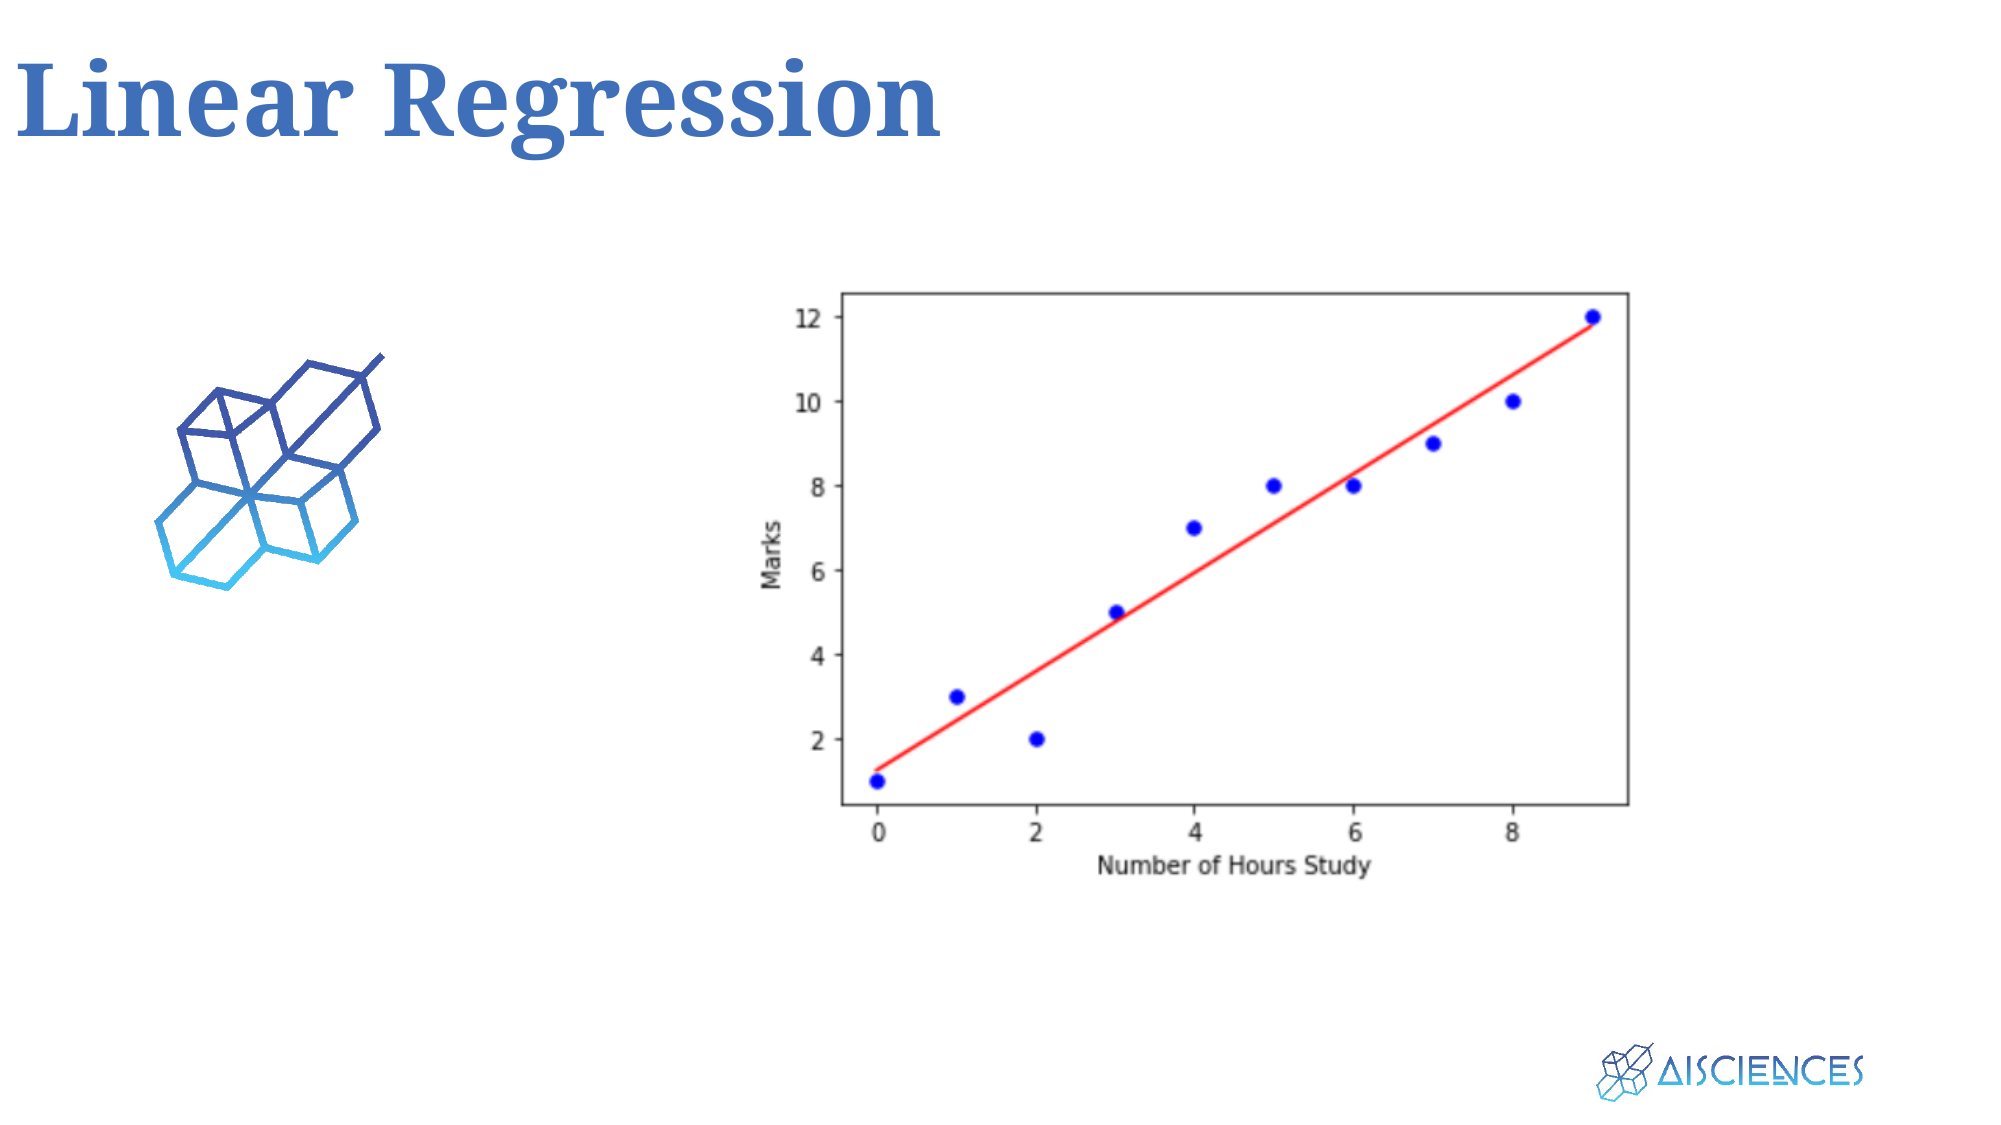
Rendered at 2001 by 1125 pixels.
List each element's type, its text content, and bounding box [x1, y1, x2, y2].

picture [154, 352, 385, 591]
title Linear Regression [0, 0, 971, 169]
picture [742, 274, 1657, 912]
picture [1596, 1042, 1863, 1102]
